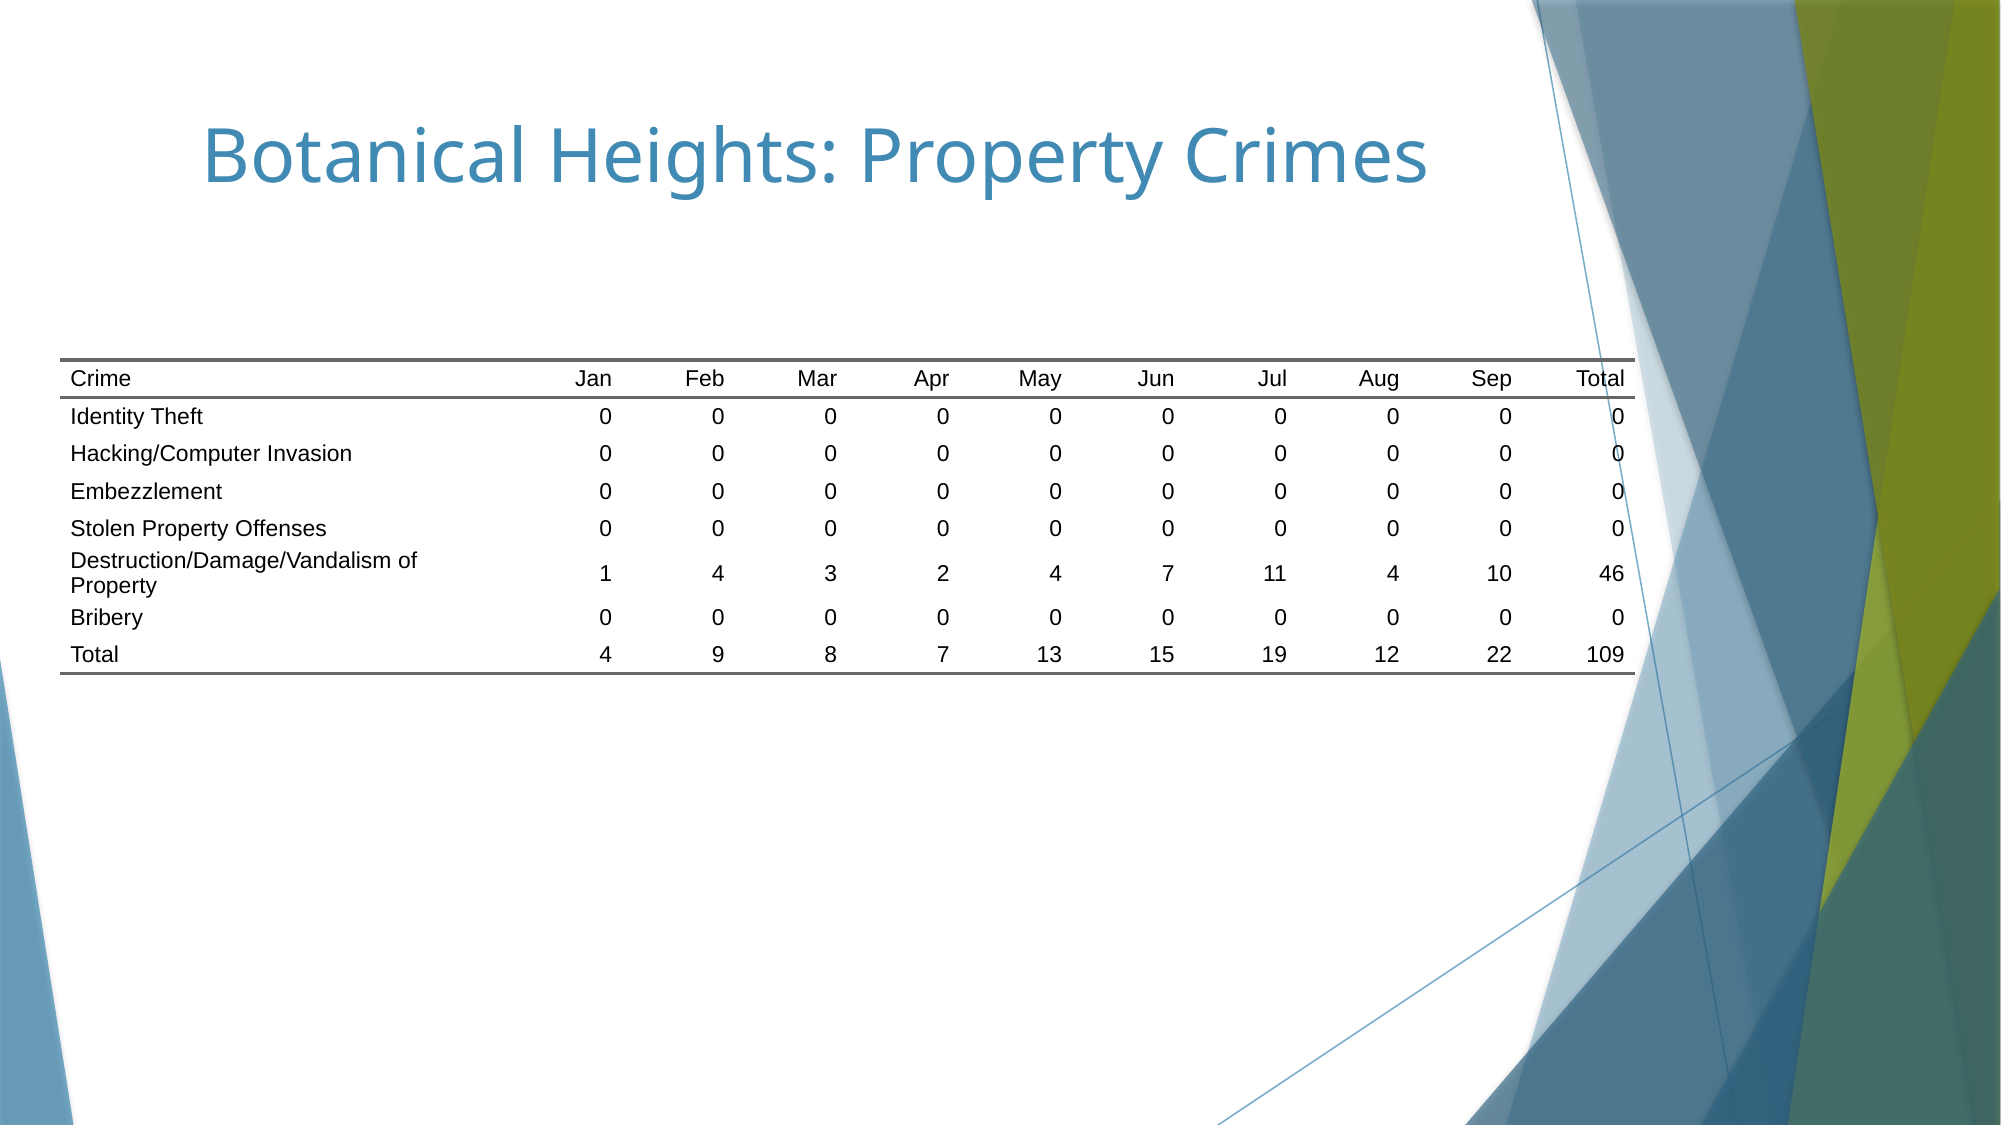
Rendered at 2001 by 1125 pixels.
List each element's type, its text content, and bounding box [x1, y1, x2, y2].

table_cell 0 [510, 599, 623, 636]
table_cell 0 [623, 435, 735, 473]
table_cell 0 [1523, 599, 1635, 636]
table_cell 0 [1298, 599, 1410, 636]
table_header Feb [623, 362, 735, 396]
table_cell Hacking/Computer Invasion [60, 435, 510, 473]
table_cell 0 [1073, 435, 1185, 473]
table_cell 0 [848, 473, 960, 510]
table_cell 109 [1523, 636, 1635, 672]
table_cell 0 [1523, 435, 1635, 473]
table_cell 0 [1298, 473, 1410, 510]
table_cell 2 [848, 548, 960, 599]
table_cell 12 [1298, 636, 1410, 672]
table_cell 0 [1298, 435, 1410, 473]
table_cell 0 [735, 435, 848, 473]
table_cell Stolen Property Offenses [60, 510, 510, 548]
table_cell 4 [623, 548, 735, 599]
table_cell 0 [1298, 510, 1410, 548]
table_header Crime [60, 362, 510, 396]
table_cell 0 [1185, 473, 1298, 510]
table_cell 0 [1410, 473, 1523, 510]
table_cell 0 [1410, 399, 1523, 435]
table_cell 0 [623, 473, 735, 510]
table_cell 1 [510, 548, 623, 599]
table_cell Bribery [60, 599, 510, 636]
table_cell 0 [1410, 435, 1523, 473]
table_cell 0 [960, 599, 1073, 636]
table_cell 7 [848, 636, 960, 672]
table_cell 0 [848, 399, 960, 435]
table_header Apr [848, 362, 960, 396]
table_cell Embezzlement [60, 473, 510, 510]
table_cell 0 [960, 510, 1073, 548]
table_cell 10 [1410, 548, 1523, 599]
table_cell 0 [735, 473, 848, 510]
table_header Mar [735, 362, 848, 396]
table_cell 9 [623, 636, 735, 672]
table_cell 19 [1185, 636, 1298, 672]
table_cell 0 [960, 473, 1073, 510]
table_cell 0 [510, 473, 623, 510]
table_header Total [1523, 362, 1635, 396]
table_cell 0 [960, 399, 1073, 435]
table_cell 46 [1523, 548, 1635, 599]
table_cell 0 [1073, 510, 1185, 548]
table_cell 0 [1410, 510, 1523, 548]
table_cell Total [60, 636, 510, 672]
table_header Sep [1410, 362, 1523, 396]
table_header Jul [1185, 362, 1298, 396]
table_cell 0 [848, 599, 960, 636]
table_cell 0 [1523, 399, 1635, 435]
table_cell 15 [1073, 636, 1185, 672]
table_cell 7 [1073, 548, 1185, 599]
table_cell 8 [735, 636, 848, 672]
table_cell 0 [510, 435, 623, 473]
table_cell 0 [1523, 510, 1635, 548]
table_cell 0 [1185, 510, 1298, 548]
table_cell 11 [1185, 548, 1298, 599]
table_cell Destruction/Damage/Vandalism of Property [60, 548, 510, 599]
table_cell 0 [848, 510, 960, 548]
table_cell 0 [960, 435, 1073, 473]
table_cell 4 [510, 636, 623, 672]
table_cell 0 [1073, 599, 1185, 636]
table_cell 0 [1523, 473, 1635, 510]
table_cell 0 [1410, 599, 1523, 636]
table_cell 13 [960, 636, 1073, 672]
table_cell 0 [623, 599, 735, 636]
table_cell 0 [848, 435, 960, 473]
table_cell 0 [735, 599, 848, 636]
table_cell 0 [735, 399, 848, 435]
table_cell 0 [623, 510, 735, 548]
table_cell 0 [623, 399, 735, 435]
table_cell 0 [510, 399, 623, 435]
table_cell 22 [1410, 636, 1523, 672]
table_cell 0 [1298, 399, 1410, 435]
table_header Aug [1298, 362, 1410, 396]
title Botanical Heights: Property Crimes [111, 99, 1522, 317]
table_cell 0 [1073, 473, 1185, 510]
table_cell 0 [1185, 435, 1298, 473]
table_cell 0 [1185, 599, 1298, 636]
table_cell 0 [735, 510, 848, 548]
table_cell 0 [510, 510, 623, 548]
table_header Jan [510, 362, 623, 396]
table_cell 0 [1185, 399, 1298, 435]
table_cell 3 [735, 548, 848, 599]
table_header May [960, 362, 1073, 396]
table_cell 4 [1298, 548, 1410, 599]
table_cell 4 [960, 548, 1073, 599]
table_cell 0 [1073, 399, 1185, 435]
table_header Jun [1073, 362, 1185, 396]
table_cell Identity Theft [60, 399, 510, 435]
